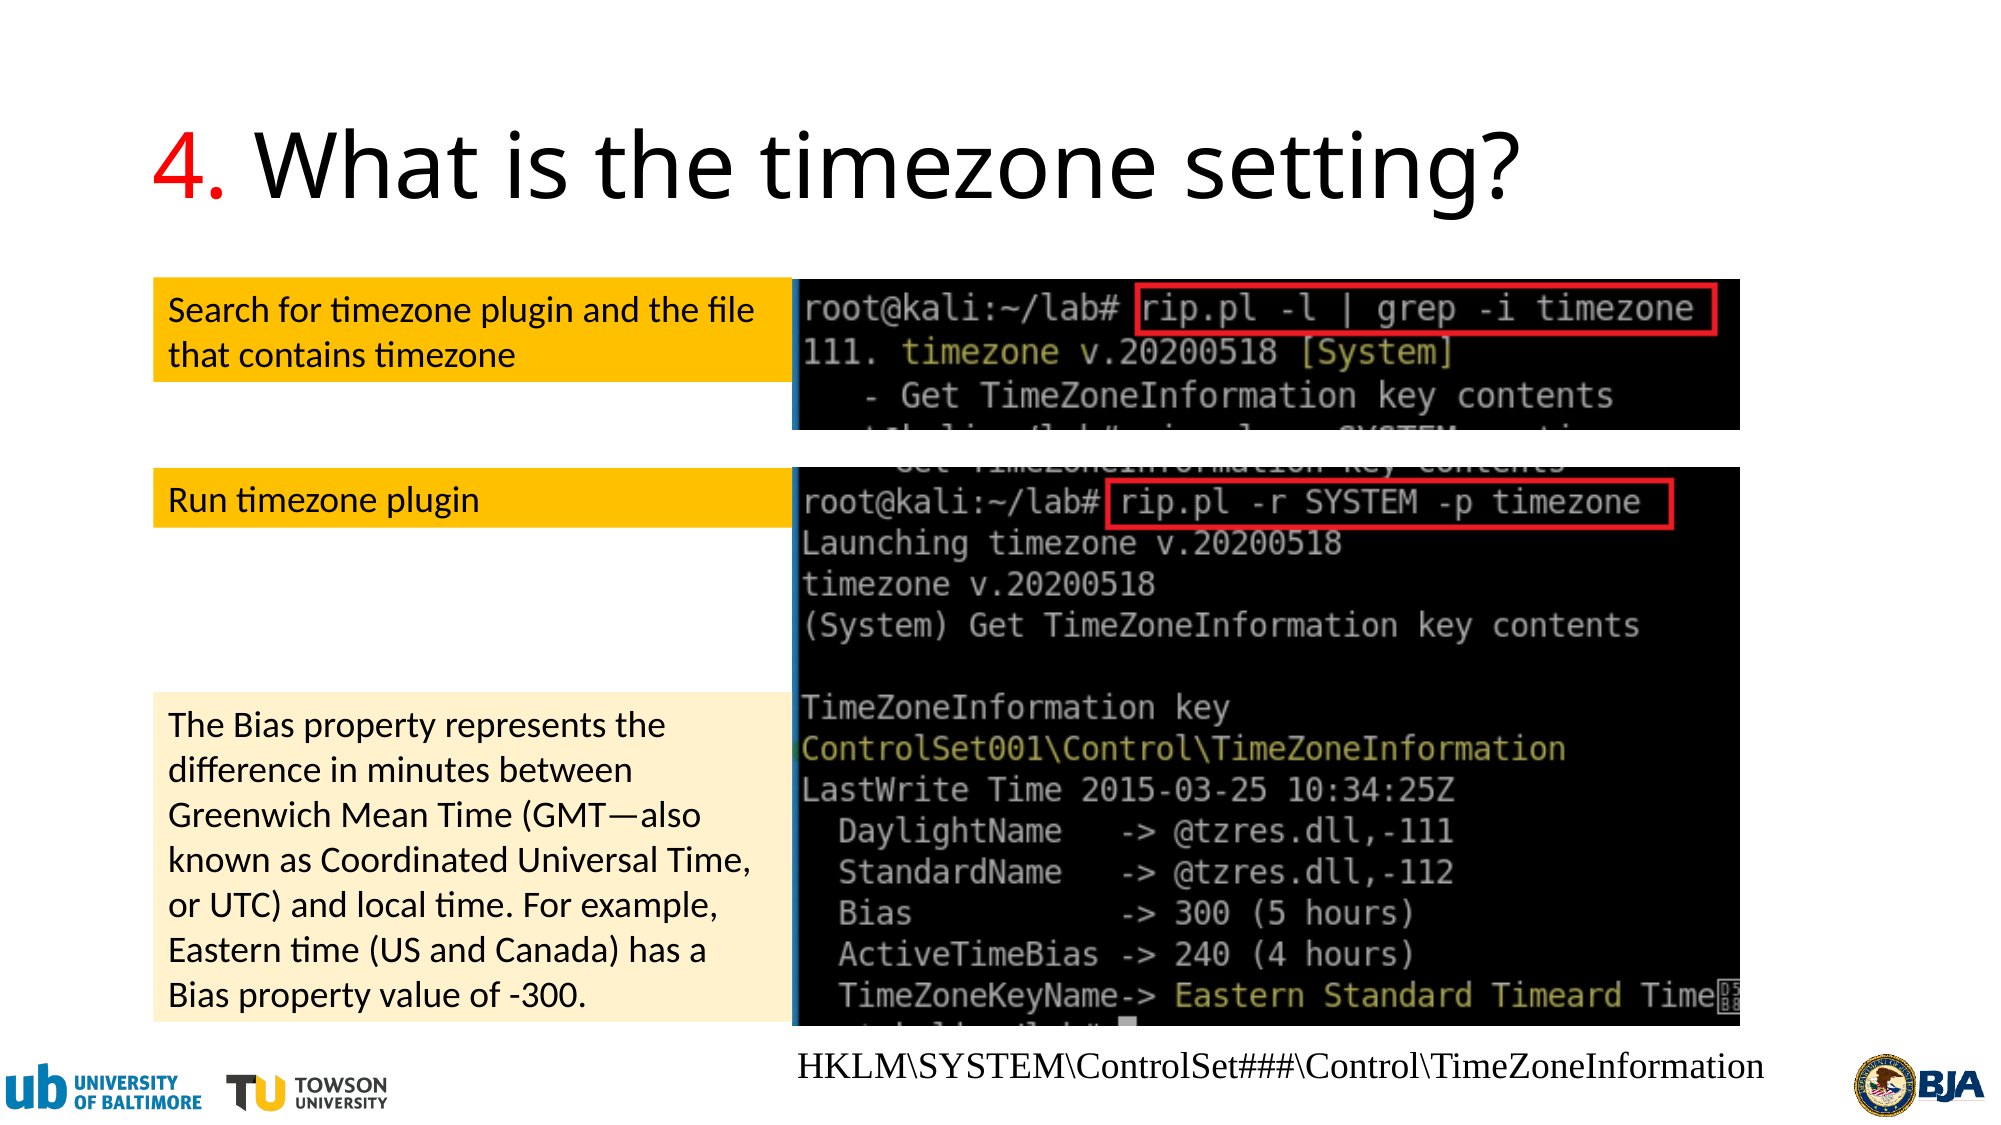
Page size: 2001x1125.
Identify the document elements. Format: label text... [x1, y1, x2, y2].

text_box Run timezone plugin [153, 467, 792, 528]
text_box Search for timezone plugin and the file that contains timezone [153, 277, 793, 382]
picture [1854, 1054, 1986, 1117]
text_box HKLM\SYSTEM\ControlSet###\Control\TimeZoneInformation [782, 1034, 1781, 1094]
picture [0, 1031, 407, 1125]
text_box The Bias property represents the difference in minutes between Greenwich Mean Time (GMT—also known as Coordinated Universal Time, or UTC) and local time. For example, Eastern time (US and Canada) has a Bias property value of -300. [153, 692, 792, 1022]
picture [792, 467, 1740, 1026]
picture [792, 279, 1740, 430]
title 4. What is the timezone setting? [137, 59, 1863, 278]
